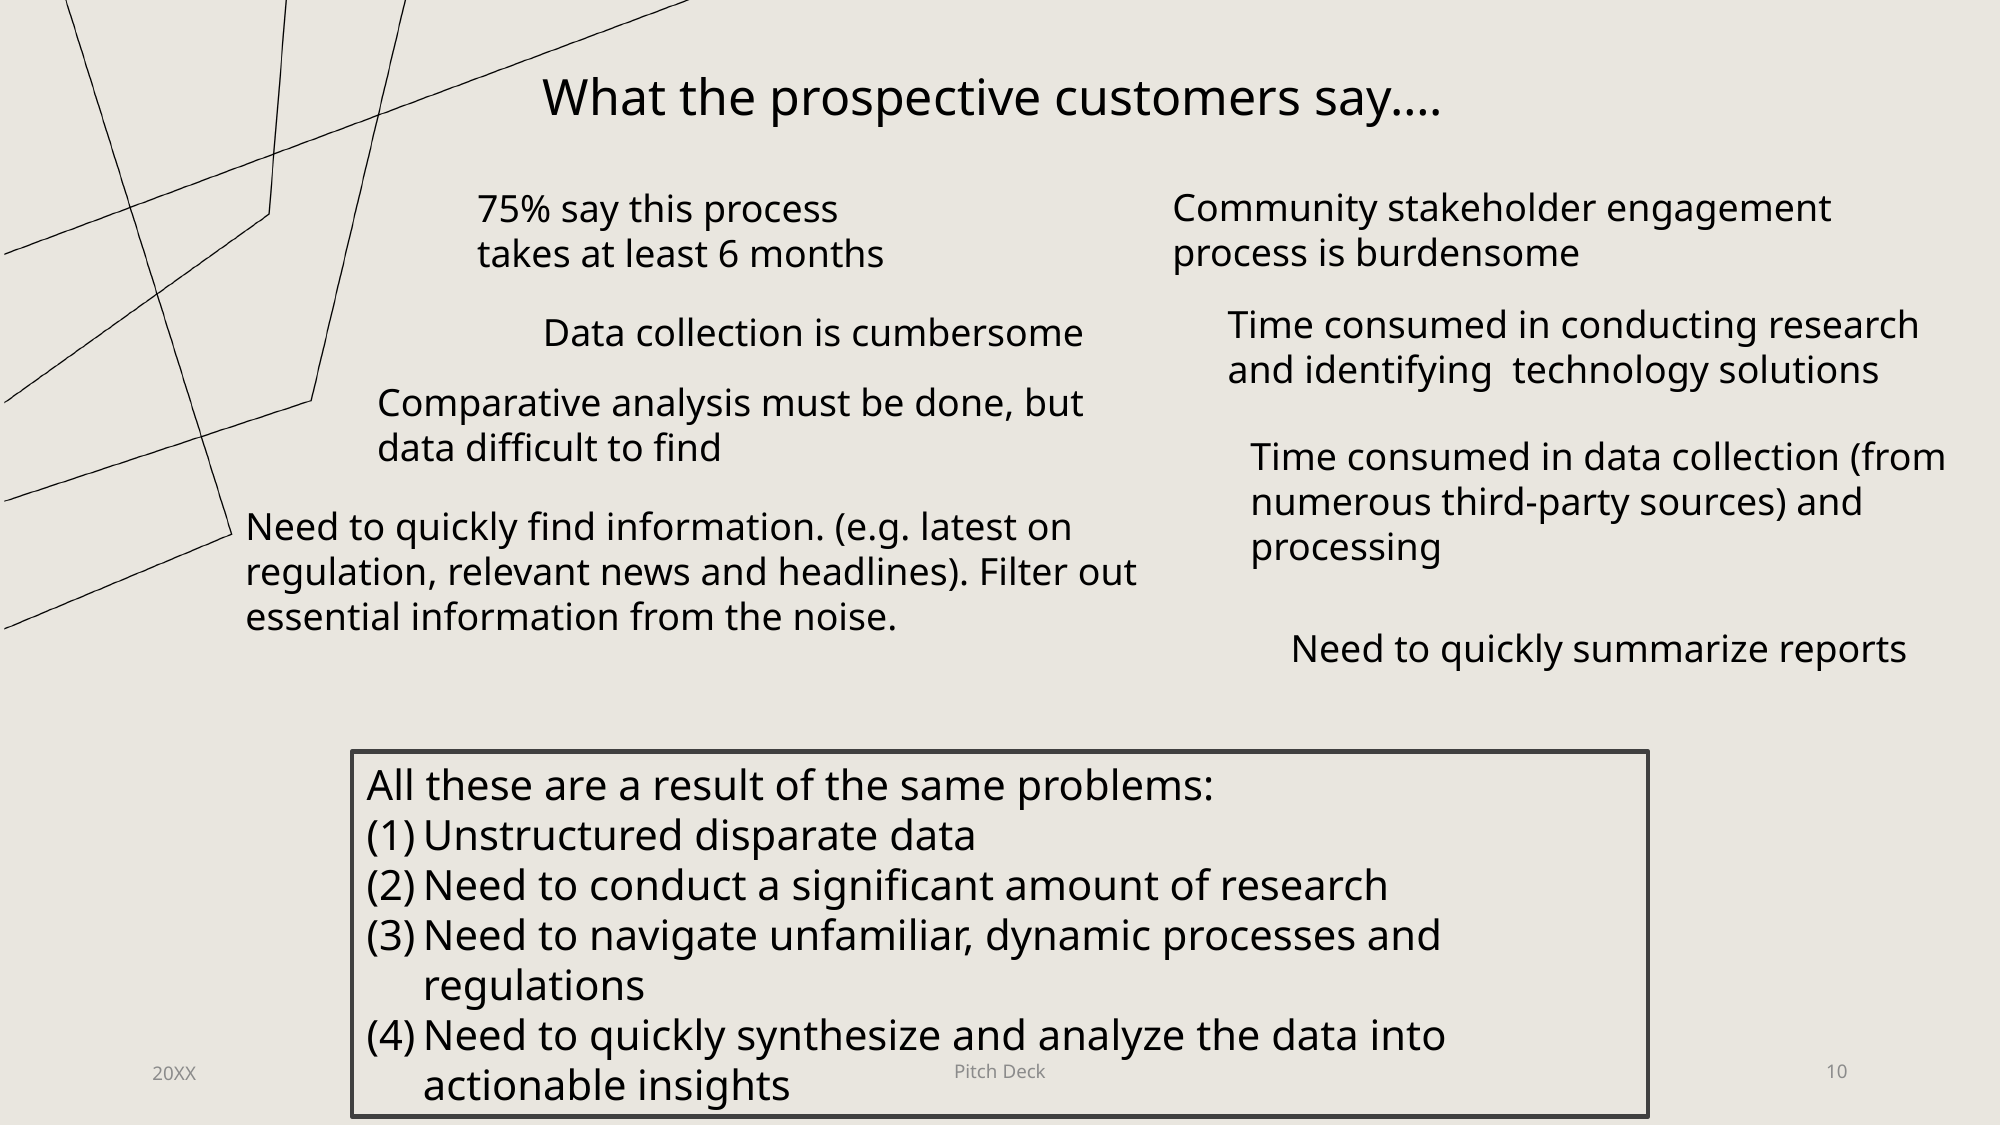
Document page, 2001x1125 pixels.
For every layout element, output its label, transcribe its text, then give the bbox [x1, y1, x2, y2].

text_box 75% say this process takes at least 6 months [462, 177, 955, 283]
slide_number 10 [1648, 1042, 1863, 1103]
text_box Time consumed in data collection (from numerous third-party sources) and processing [1235, 425, 1972, 576]
text_box All these are a result of the same problems: Unstructured disparate data Need to conduct a significant amount of research Need to navigate unfamiliar, dynamic processes and regulations Need to quickly synthesize and analyze the data into actionable insights [351, 751, 1648, 1117]
text_box What the prospective customers say…. [528, 58, 2000, 133]
text_box Comparative analysis must be done, but data difficult to find [362, 371, 1183, 477]
text_box Community stakeholder engagement process is burdensome [1157, 176, 1887, 282]
slide_number 20XX [137, 1042, 351, 1103]
text_box Time consumed in conducting research and identifying technology solutions [1212, 294, 1972, 399]
text_box Need to quickly summarize reports [1275, 618, 2000, 678]
text_box Need to quickly find information. (e.g. latest on regulation, relevant news and headlines). Filter out essential information from the noise. [230, 495, 1229, 646]
text_box Data collection is cumbersome [528, 301, 1121, 361]
picture [4, 0, 721, 642]
